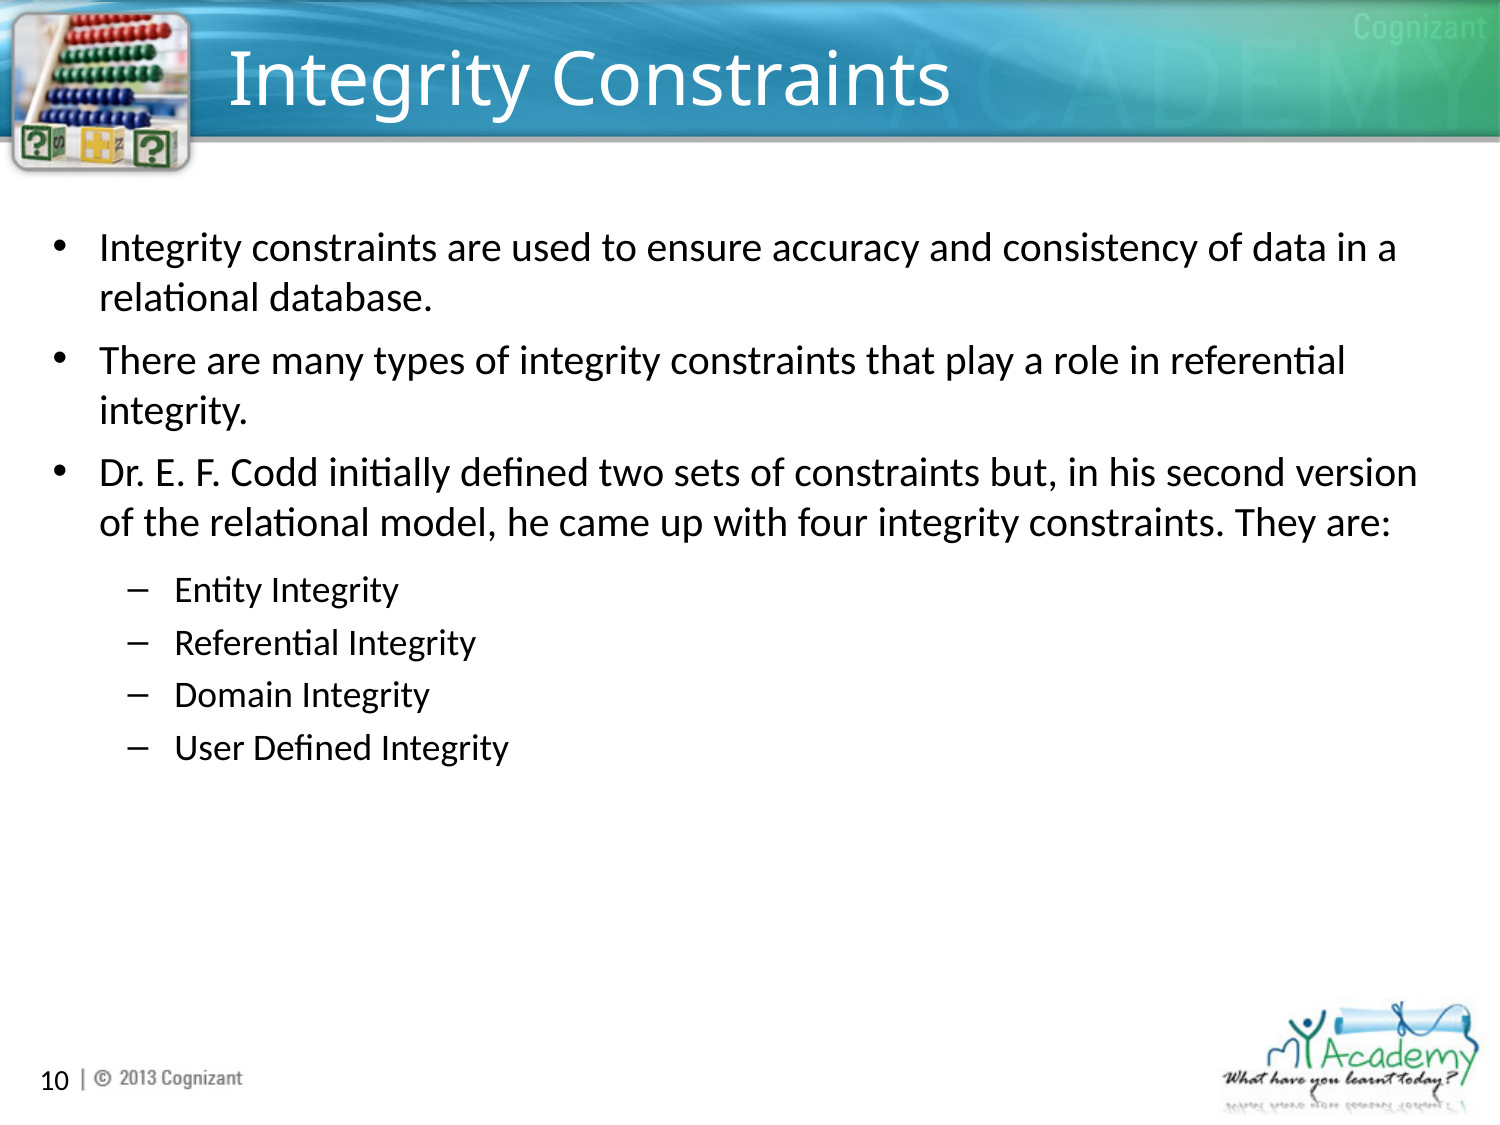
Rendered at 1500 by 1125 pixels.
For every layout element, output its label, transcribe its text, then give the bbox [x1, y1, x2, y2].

list Integrity constraints are used to ensure accuracy and consistency of data in a relational database. There are many types of integrity constraints that play a role in referential integrity. Dr. E. F. Codd initially defined two sets of constraints but, in his second version of the relational model, he came up with four integrity constraints. They are: Entity Integrity Referential Integrity Domain Integrity User Defined Integrity [37, 212, 1463, 998]
text_box 10 [24, 1054, 100, 1100]
picture [0, 0, 1500, 1125]
title Integrity Constraints [213, 12, 1471, 139]
